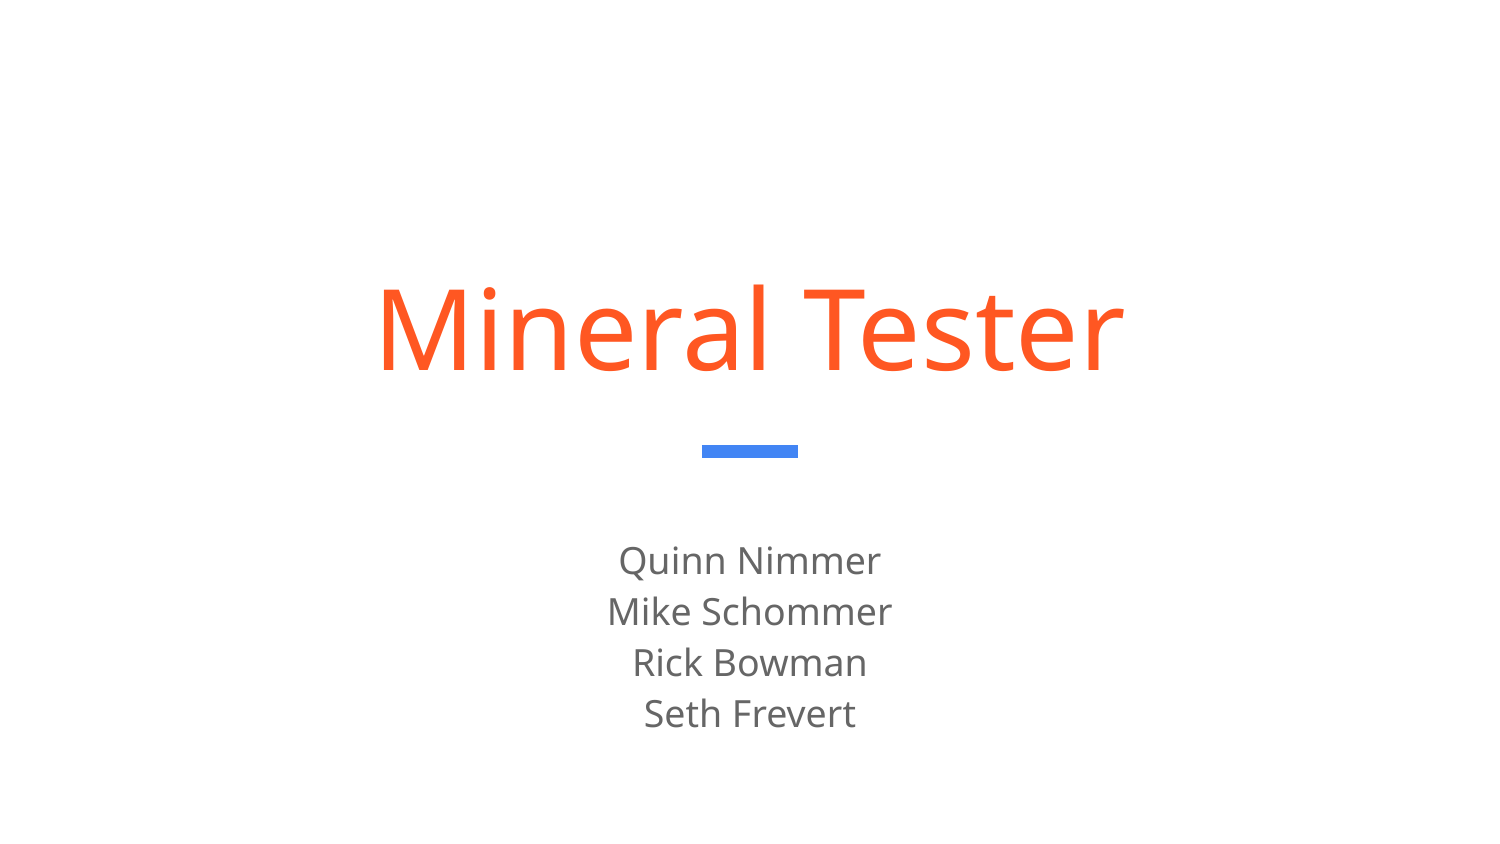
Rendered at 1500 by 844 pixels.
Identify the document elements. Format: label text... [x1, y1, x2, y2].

title Mineral Tester [51, 97, 1449, 419]
subtitle Quinn Nimmer Mike Schommer Rick Bowman Seth Frevert [51, 519, 1449, 757]
